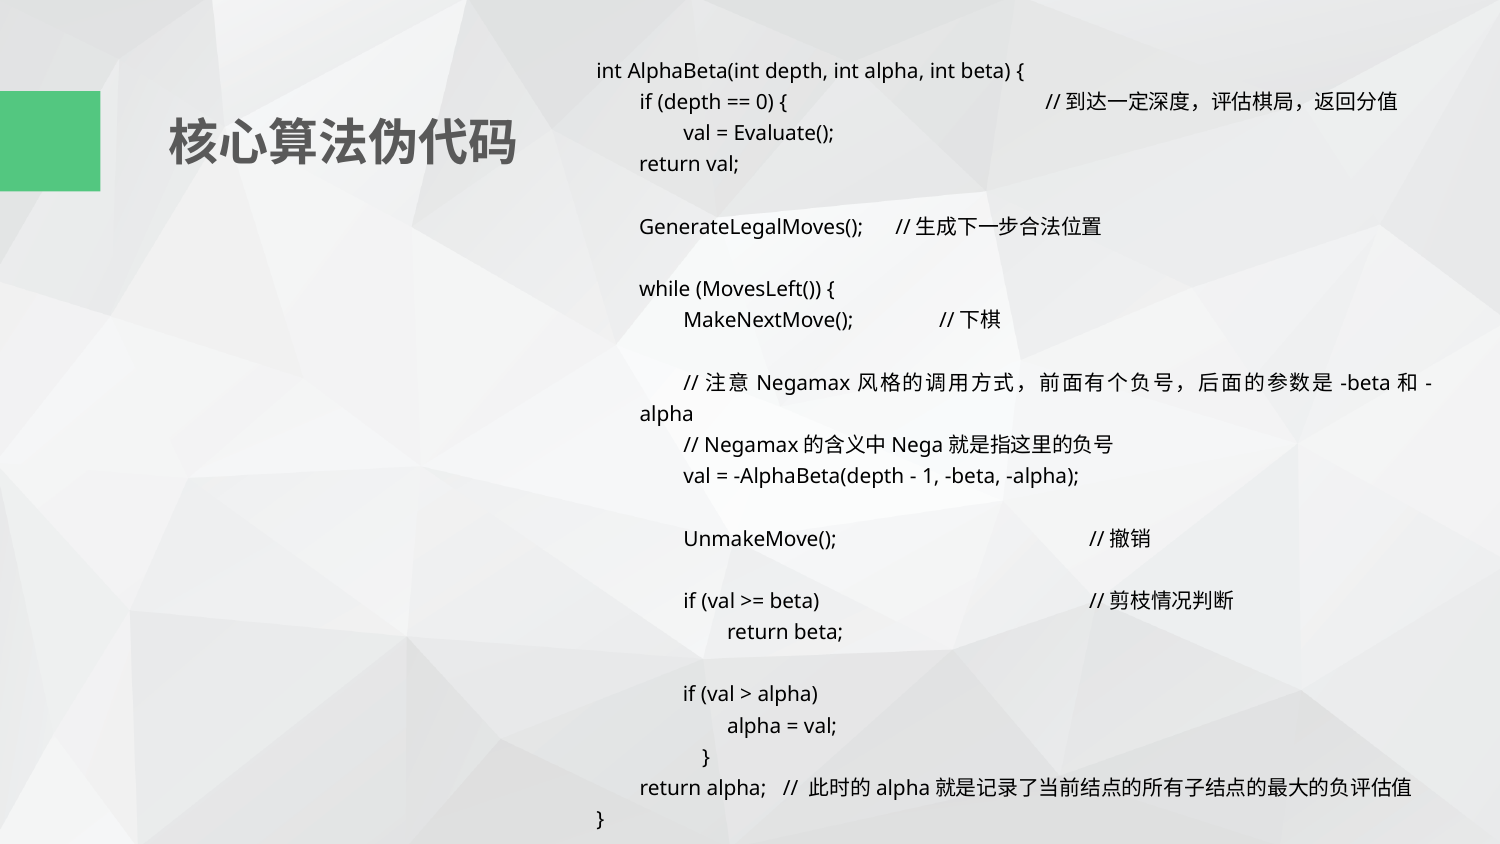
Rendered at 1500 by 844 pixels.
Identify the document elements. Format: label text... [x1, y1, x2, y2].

text_box int AlphaBeta(int depth, int alpha, int beta) { if (depth == 0) { //到达一定深度，评估棋局，返回分值 val = Evaluate(); return val; GenerateLegalMoves(); //生成下一步合法位置 while (MovesLeft()) { MakeNextMove(); //下棋 //注意Negamax风格的调用方式，前面有个负号，后面的参数是-beta和-alpha // Negamax的含义中Nega就是指这里的负号 val = -AlphaBeta(depth - 1, -beta, -alpha); UnmakeMove(); //撤销 if (val >= beta) //剪枝情况判断 return beta; if (val > alpha) alpha = val; } return alpha; // 此时的alpha就是记录了当前结点的所有子结点的最大的负评估值 } [537, 43, 1447, 839]
text_box 核心算法伪代码 [153, 103, 537, 179]
text_box [0, 89, 102, 193]
picture [0, 0, 1500, 844]
